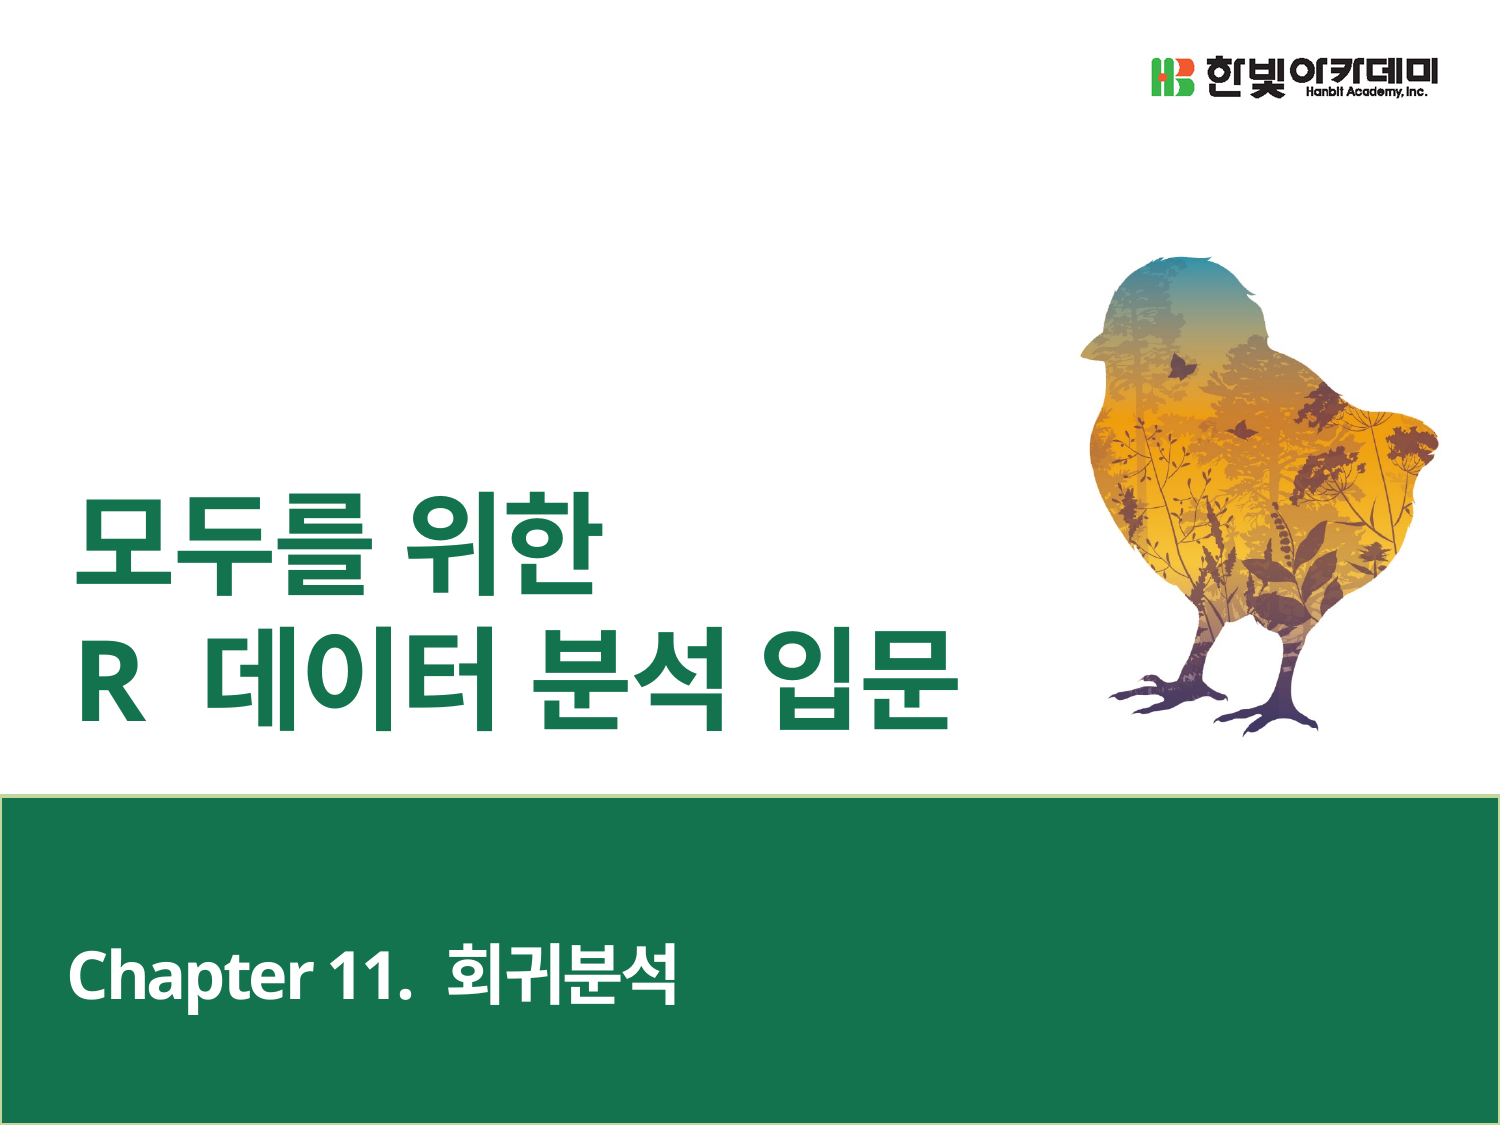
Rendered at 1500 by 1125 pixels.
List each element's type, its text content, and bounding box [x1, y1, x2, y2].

title Chapter 11. 회귀분석 [51, 863, 1402, 1083]
picture [1145, 52, 1441, 102]
picture [1037, 234, 1481, 746]
